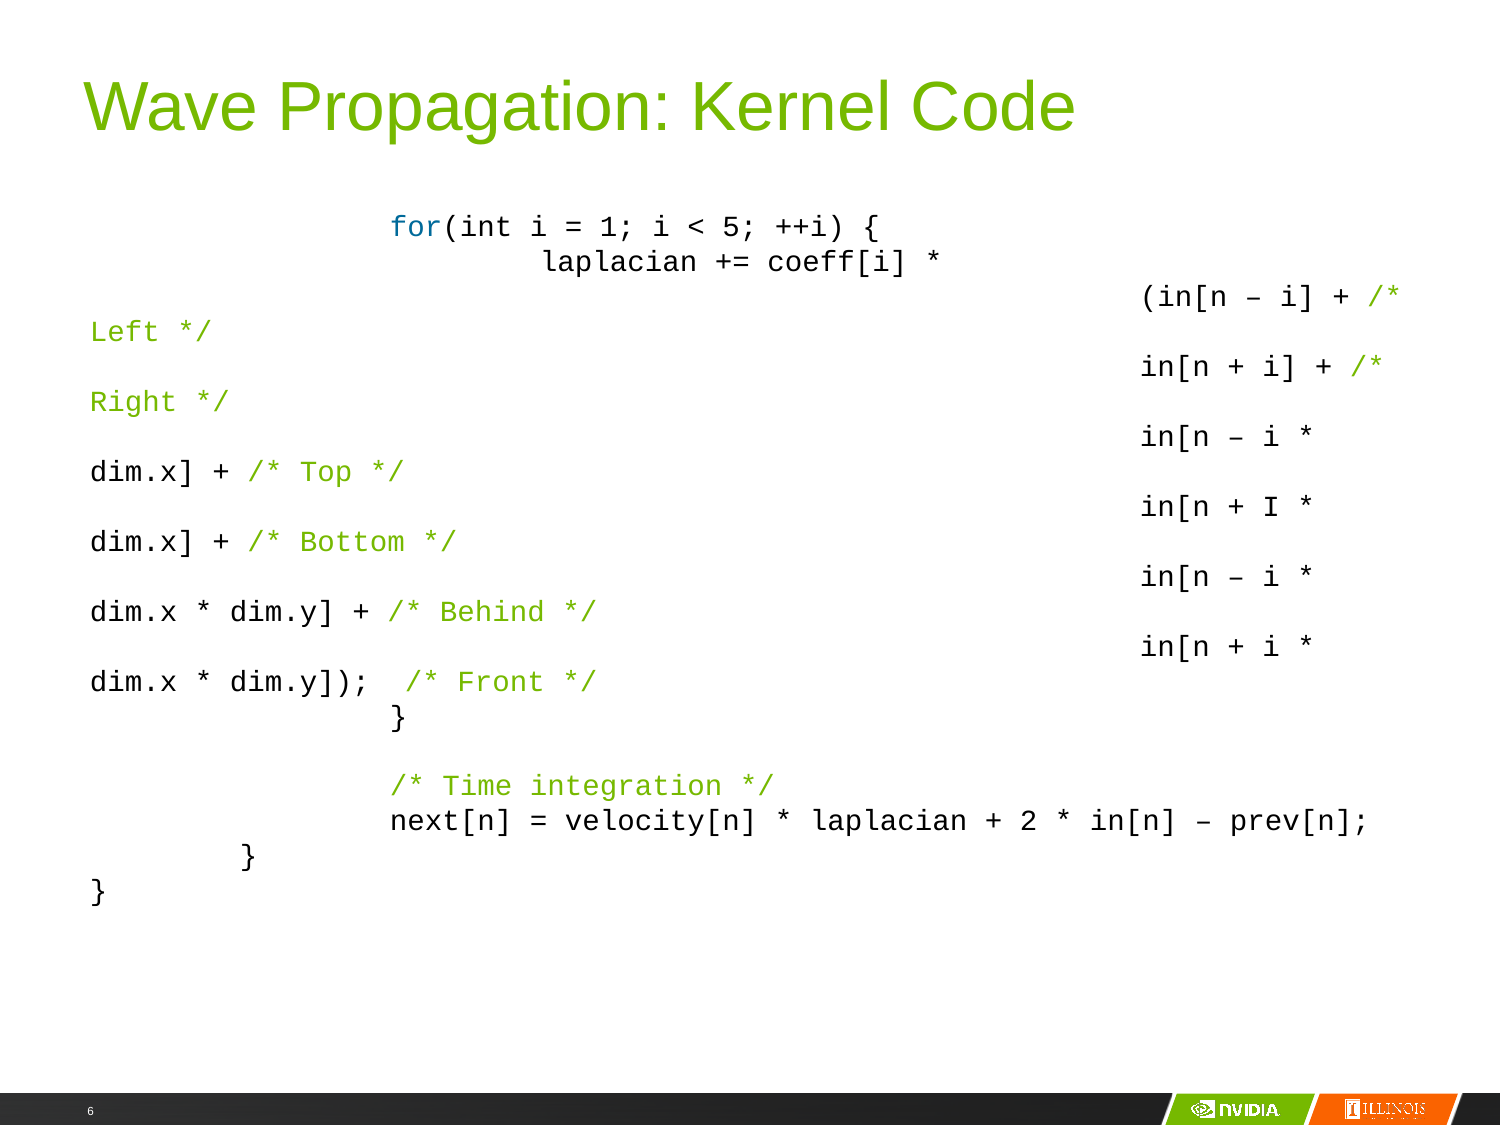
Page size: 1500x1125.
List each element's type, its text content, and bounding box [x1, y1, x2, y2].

picture [1363, 1103, 1425, 1119]
picture [1345, 1099, 1360, 1119]
picture [1448, 1093, 1500, 1125]
picture [1190, 1100, 1281, 1118]
title Wave Propagation: Kernel Code [67, 63, 1433, 155]
picture [0, 1093, 1173, 1125]
text_box for(int i = 1; i < 5; ++i) { laplacian += coeff[i] * (in[n – i] + /* Left */ in[n + i] + /* Right */ in[n – i * dim.x] + /* Top */ in[n + I * dim.x] + /* Bottom */ in[n – i * dim.x * dim.y] + /* Behind */ in[n + i * dim.x * dim.y]); /* Front */ } /* Time integration */ next[n] = velocity[n] * laplacian + 2 * in[n] – prev[n]; } } [74, 199, 1425, 914]
